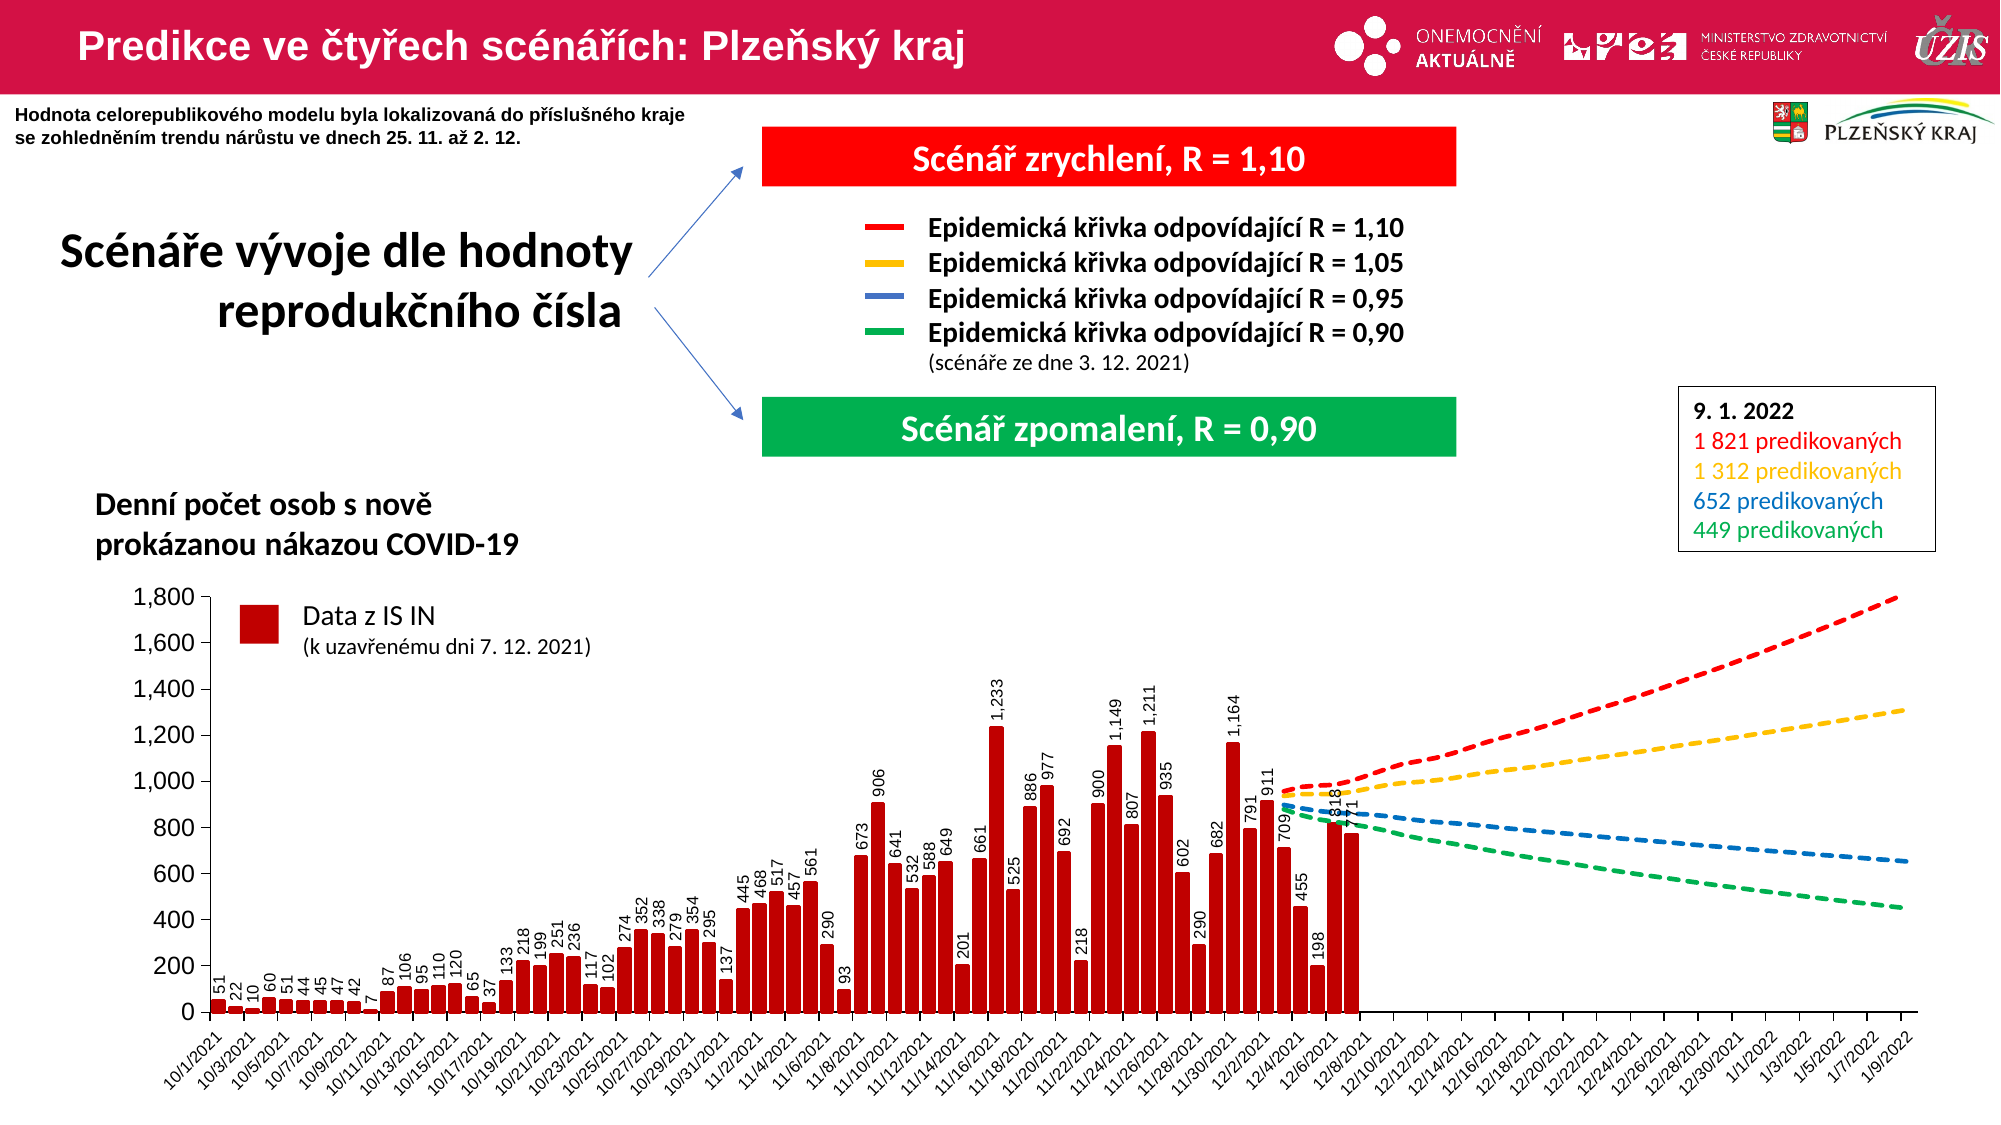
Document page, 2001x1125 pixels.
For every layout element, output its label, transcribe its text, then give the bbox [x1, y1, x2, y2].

text_box Scénář zpomalení, R = 0,90 [762, 396, 1457, 457]
picture [1915, 15, 1989, 66]
picture [1334, 16, 1542, 76]
chart [91, 536, 1954, 1120]
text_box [654, 307, 744, 421]
text_box Denní počet osob s nově prokázanou nákazou COVID-19 [80, 475, 568, 570]
title Predikce ve čtyřech scénářích: Plzeňský kraj [62, 0, 1277, 95]
text_box Epidemická křivka odpovídající R = 1,10 [913, 201, 1428, 235]
text_box 9. 1. 2022 1 821 predikovaných 1 312 predikovaných 652 predikovaných 449 predikovaných [1678, 386, 1936, 536]
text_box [1772, 98, 1995, 144]
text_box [648, 166, 744, 279]
picture [1563, 31, 1888, 60]
text_box Scénáře vývoje dle hodnoty reprodukčního čísla [14, 209, 649, 345]
text_box Scénář zrychlení, R = 1,10 [762, 126, 1457, 187]
text_box Hodnota celorepublikového modelu byla lokalizovaná do příslušného kraje se zohledněním trendu nárůstu ve dnech 25. 11. až 2. 12. [0, 95, 711, 156]
text_box Epidemická křivka odpovídající R = 0,95 [913, 271, 1439, 322]
text_box Epidemická křivka odpovídající R = 1,05 [913, 235, 1428, 271]
text_box Epidemická křivka odpovídající R = 0,90 (scénáře ze dne 3. 12. 2021) [913, 322, 1428, 383]
